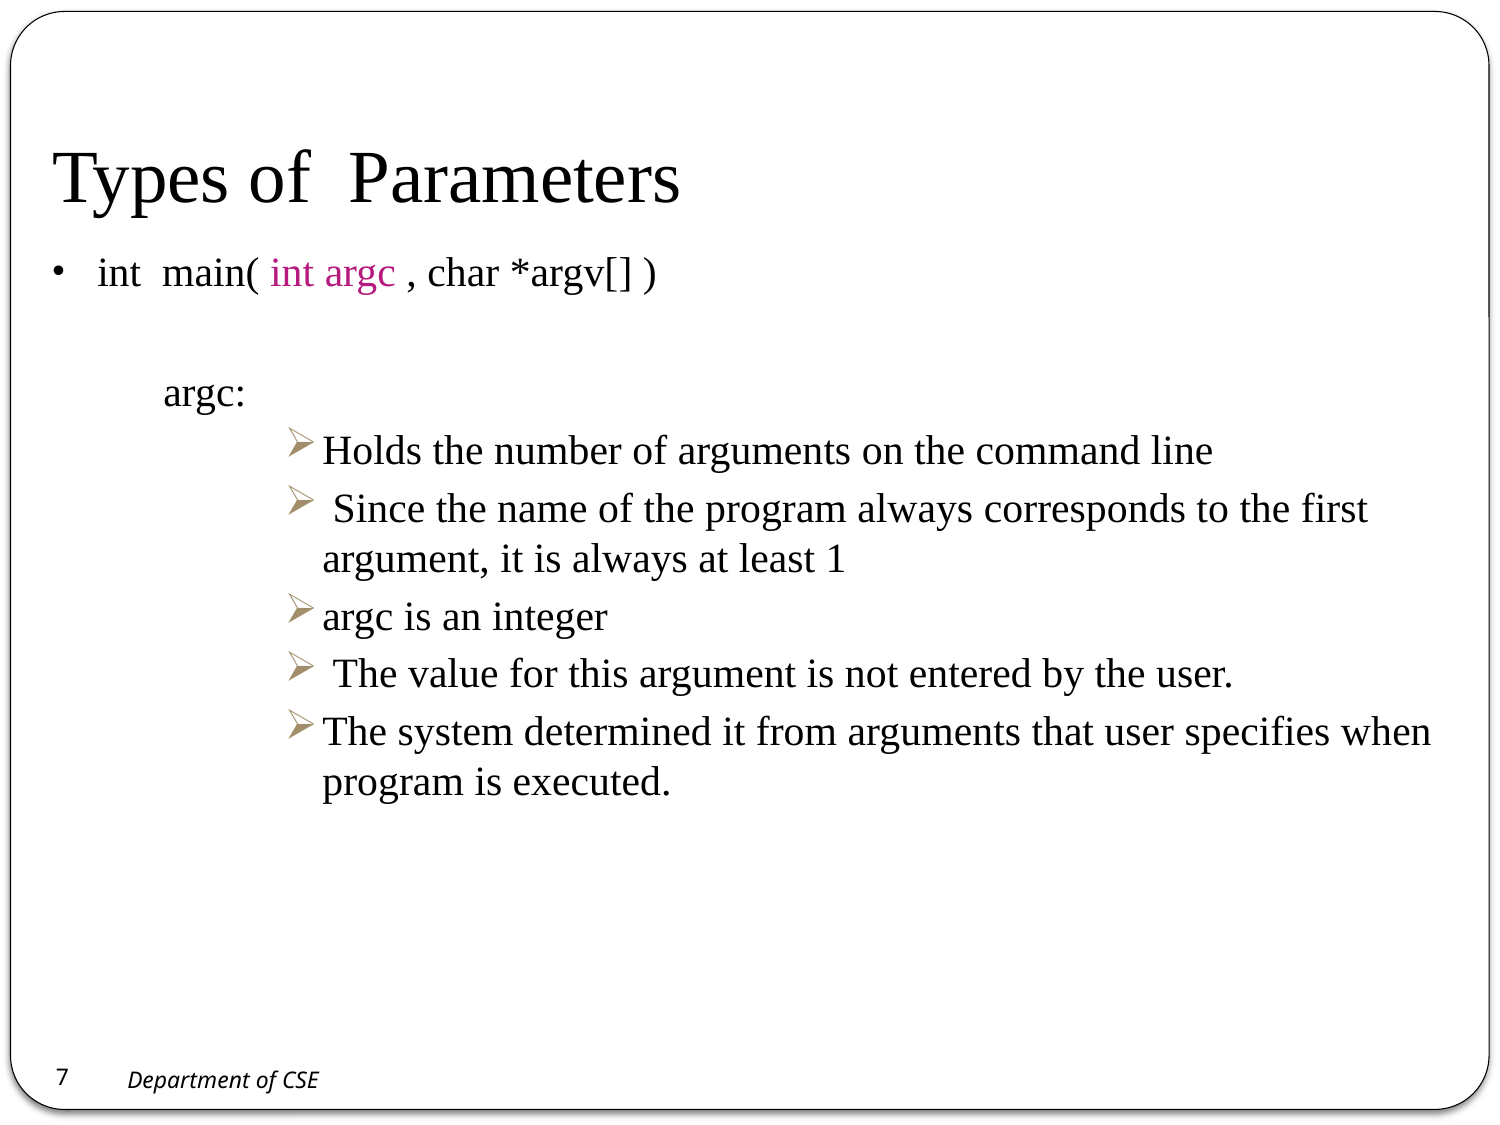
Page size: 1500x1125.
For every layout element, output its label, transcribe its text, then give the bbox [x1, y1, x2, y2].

list int main( int argc , char *argv[] ) argc: Holds the number of arguments on the command line Since the name of the program always corresponds to the first argument, it is always at least 1 argc is an integer The value for this argument is not entered by the user. The system determined it from arguments that user specifies when program is executed. [37, 237, 1463, 988]
title Types of Parameters [37, 45, 1463, 233]
footer Department of CSE [112, 1062, 763, 1100]
slide_number 7 [24, 1050, 100, 1107]
